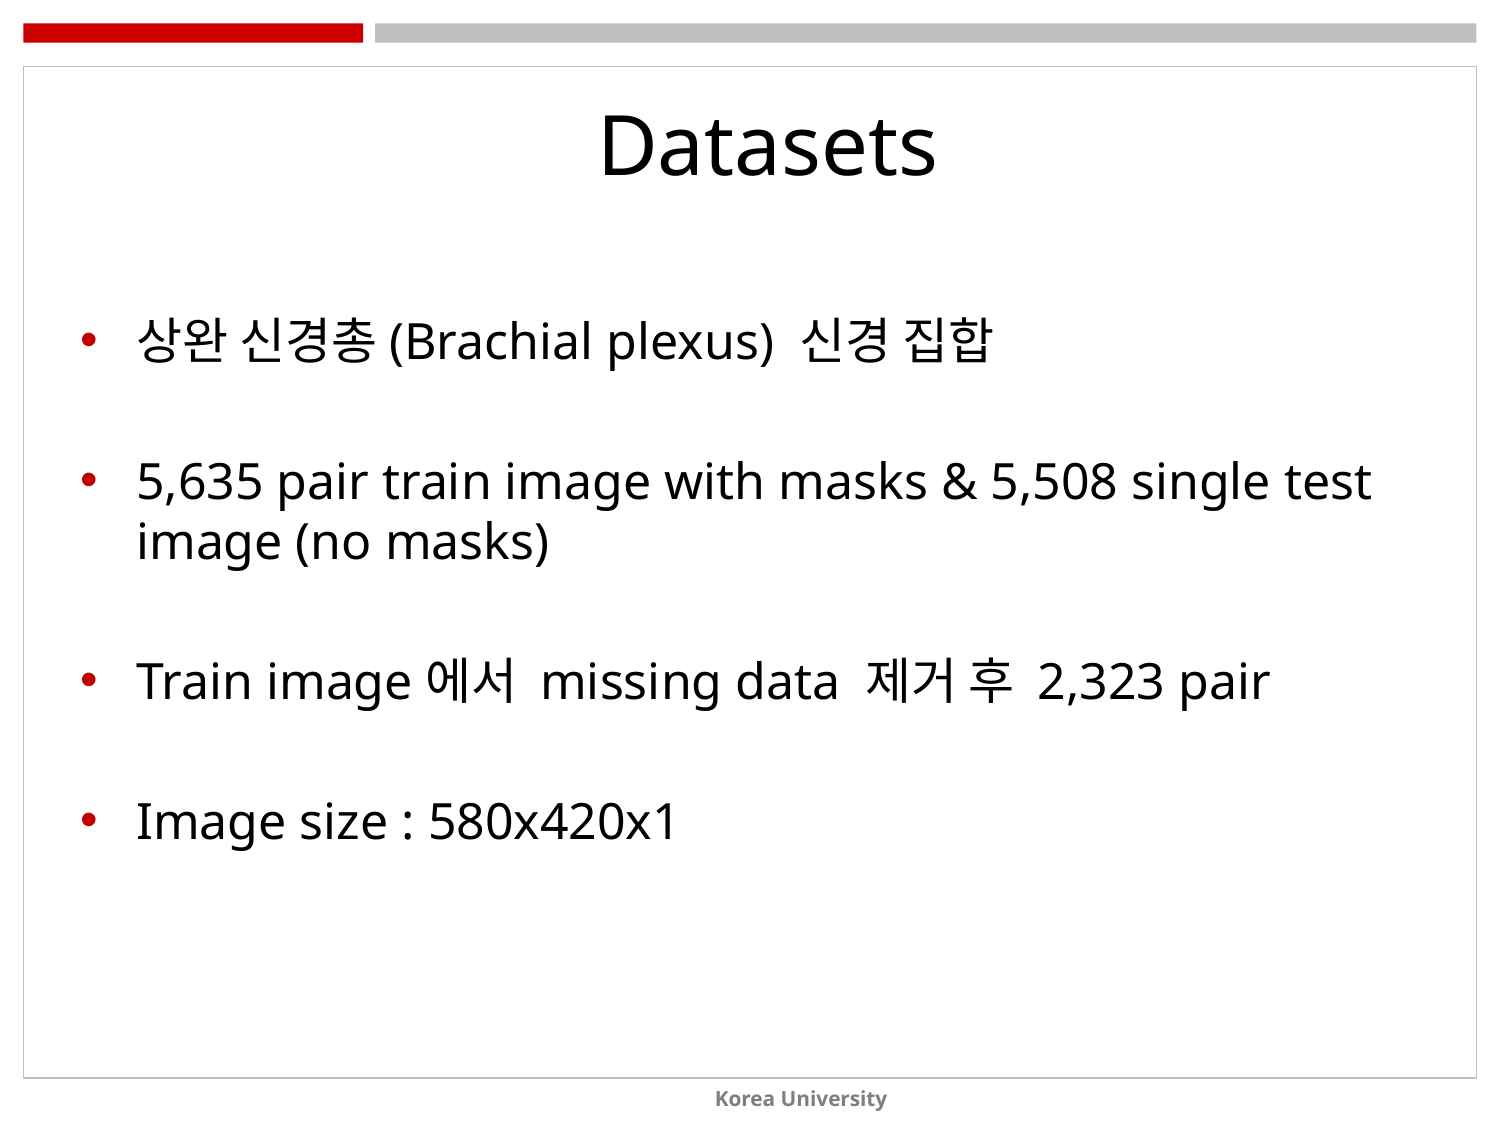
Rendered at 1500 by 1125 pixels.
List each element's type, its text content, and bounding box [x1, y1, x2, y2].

text_box Datasets [64, 84, 1471, 209]
list 상완 신경총(Brachial plexus) 신경 집합 5,635 pair train image with masks & 5,508 single test image (no masks) Train image에서 missing data 제거 후 2,323 pair Image size : 580x420x1 [64, 231, 1471, 1041]
